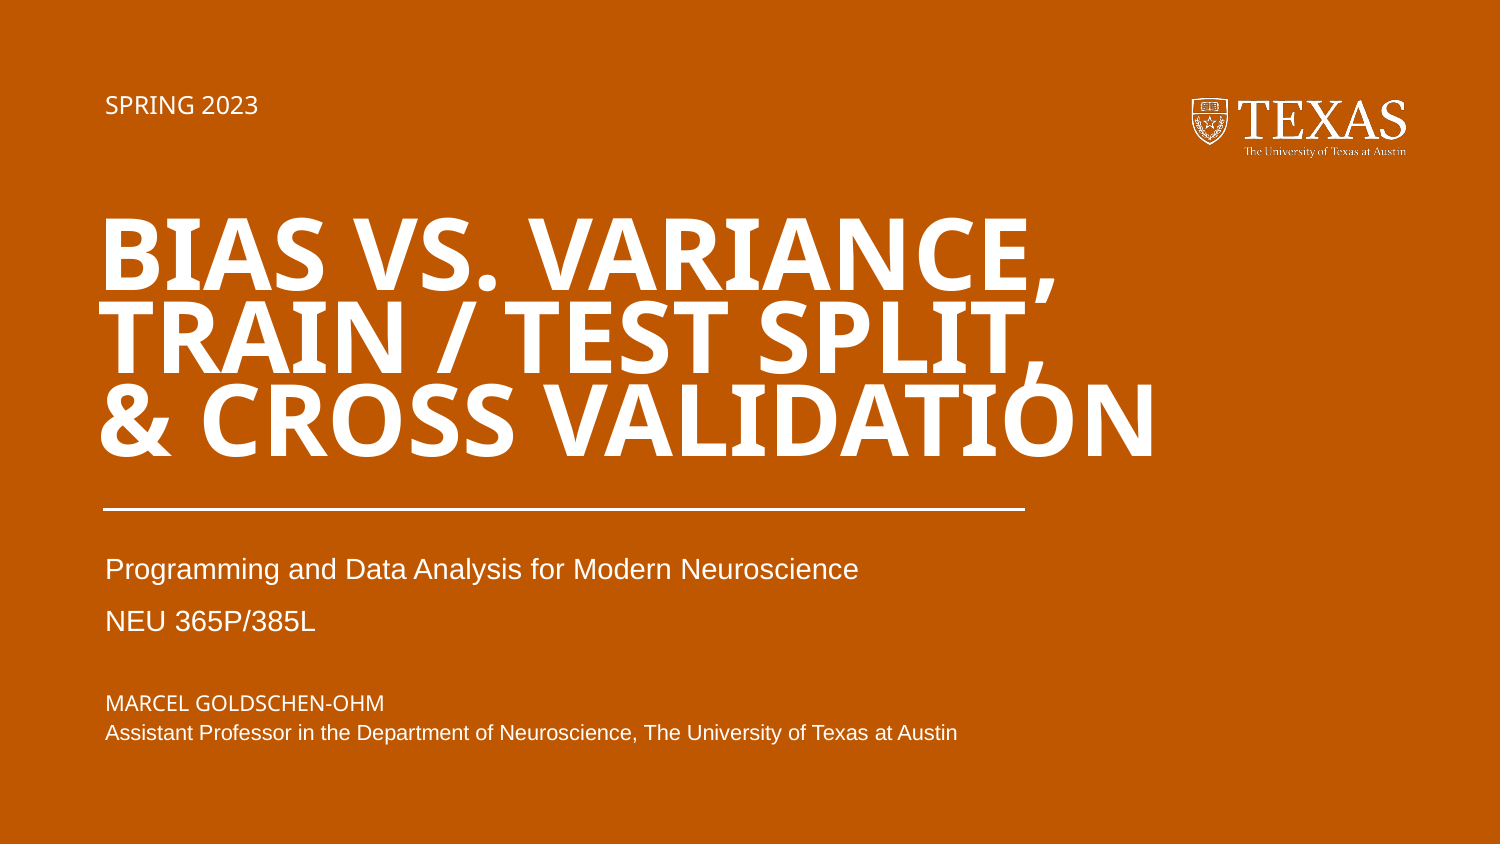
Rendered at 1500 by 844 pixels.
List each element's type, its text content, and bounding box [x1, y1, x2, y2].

text_box Spring 2023 [89, 75, 1139, 139]
text_box Programming and Data Analysis for Modern Neuroscience NEU 365P/385L [89, 546, 1384, 622]
text_box Bias vs. variance, train / test split, & cross validation [82, 196, 1377, 485]
picture [1144, 52, 1453, 203]
text_box Marcel Goldschen-ohm Assistant Professor in the Department of Neuroscience, The University of Texas at Austin [89, 674, 1384, 750]
